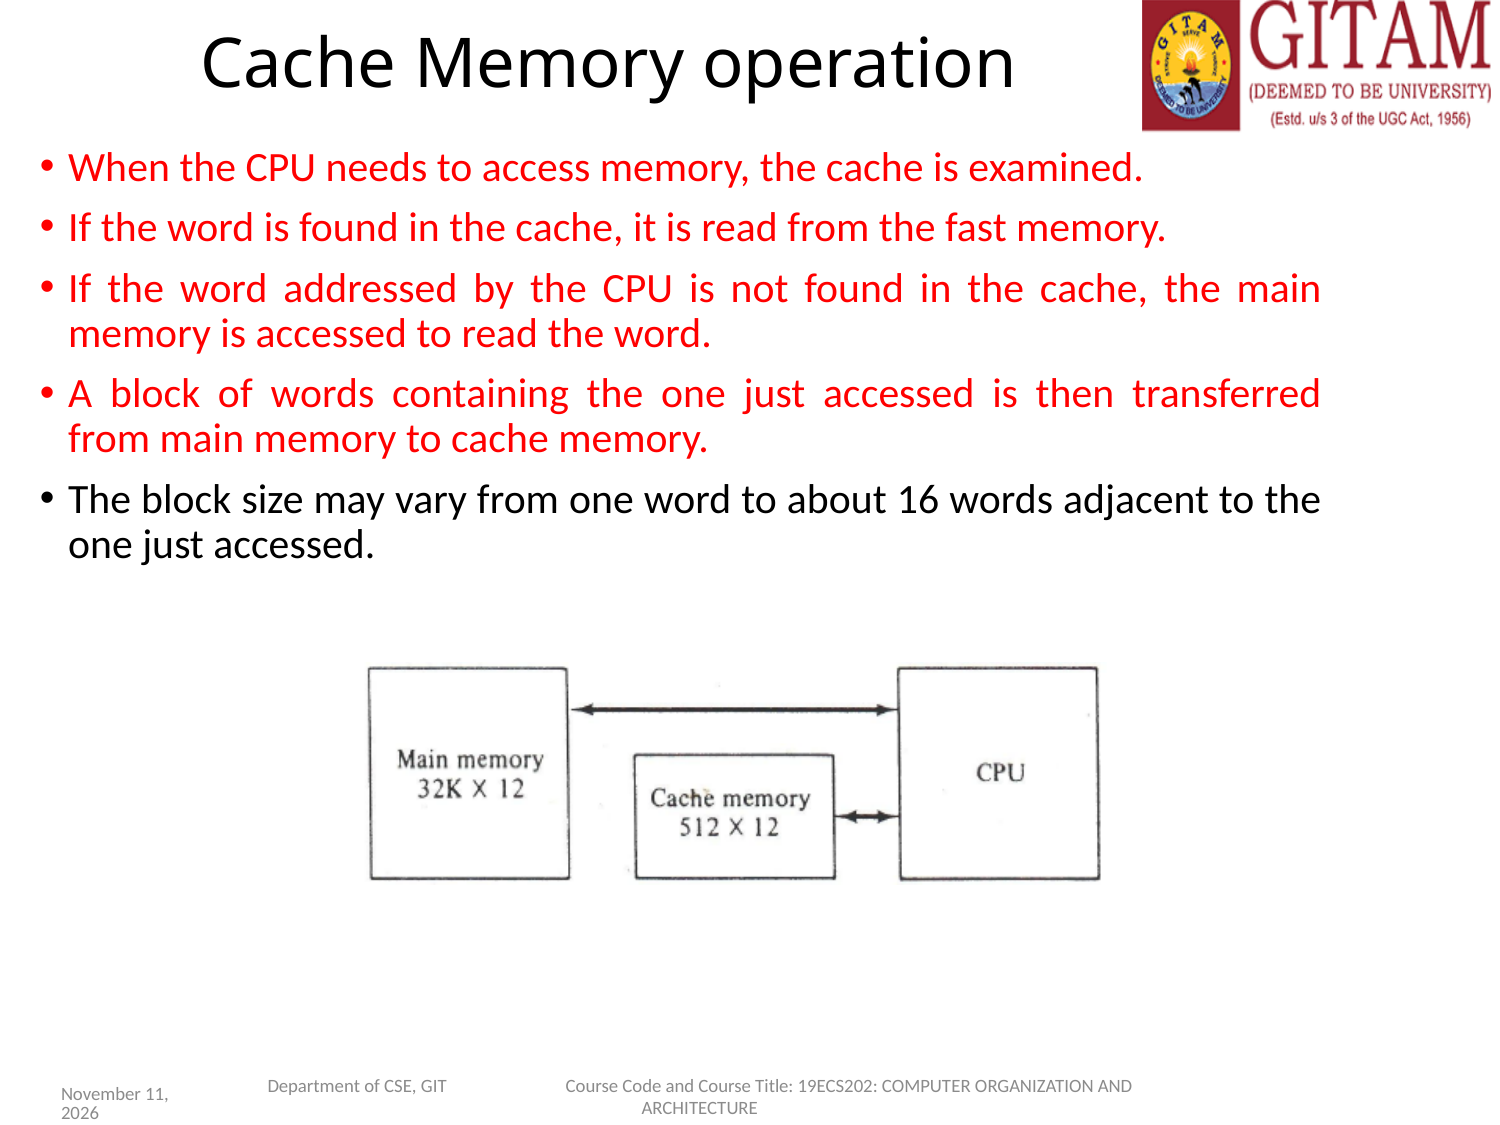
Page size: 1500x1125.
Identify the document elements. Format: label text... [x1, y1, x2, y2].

picture [362, 662, 1107, 885]
footer Department of CSE, GIT Course Code and Course Title: 19ECS202: COMPUTER ORGANIZATION AND ARCHITECTURE [238, 1067, 1161, 1125]
list When the CPU needs to access memory, the cache is examined. If the word is found in the cache, it is read from the fast memory. If the word addressed by the CPU is not found in the cache, the main memory is accessed to read the word. A block of words containing the one just accessed is then transferred from main memory to cache memory. The block size may vary from one word to about 16 words adjacent to the one just accessed. [24, 137, 1338, 838]
title Cache Memory operation [24, 5, 1142, 125]
picture [1142, 0, 1499, 134]
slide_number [45, 1063, 194, 1123]
